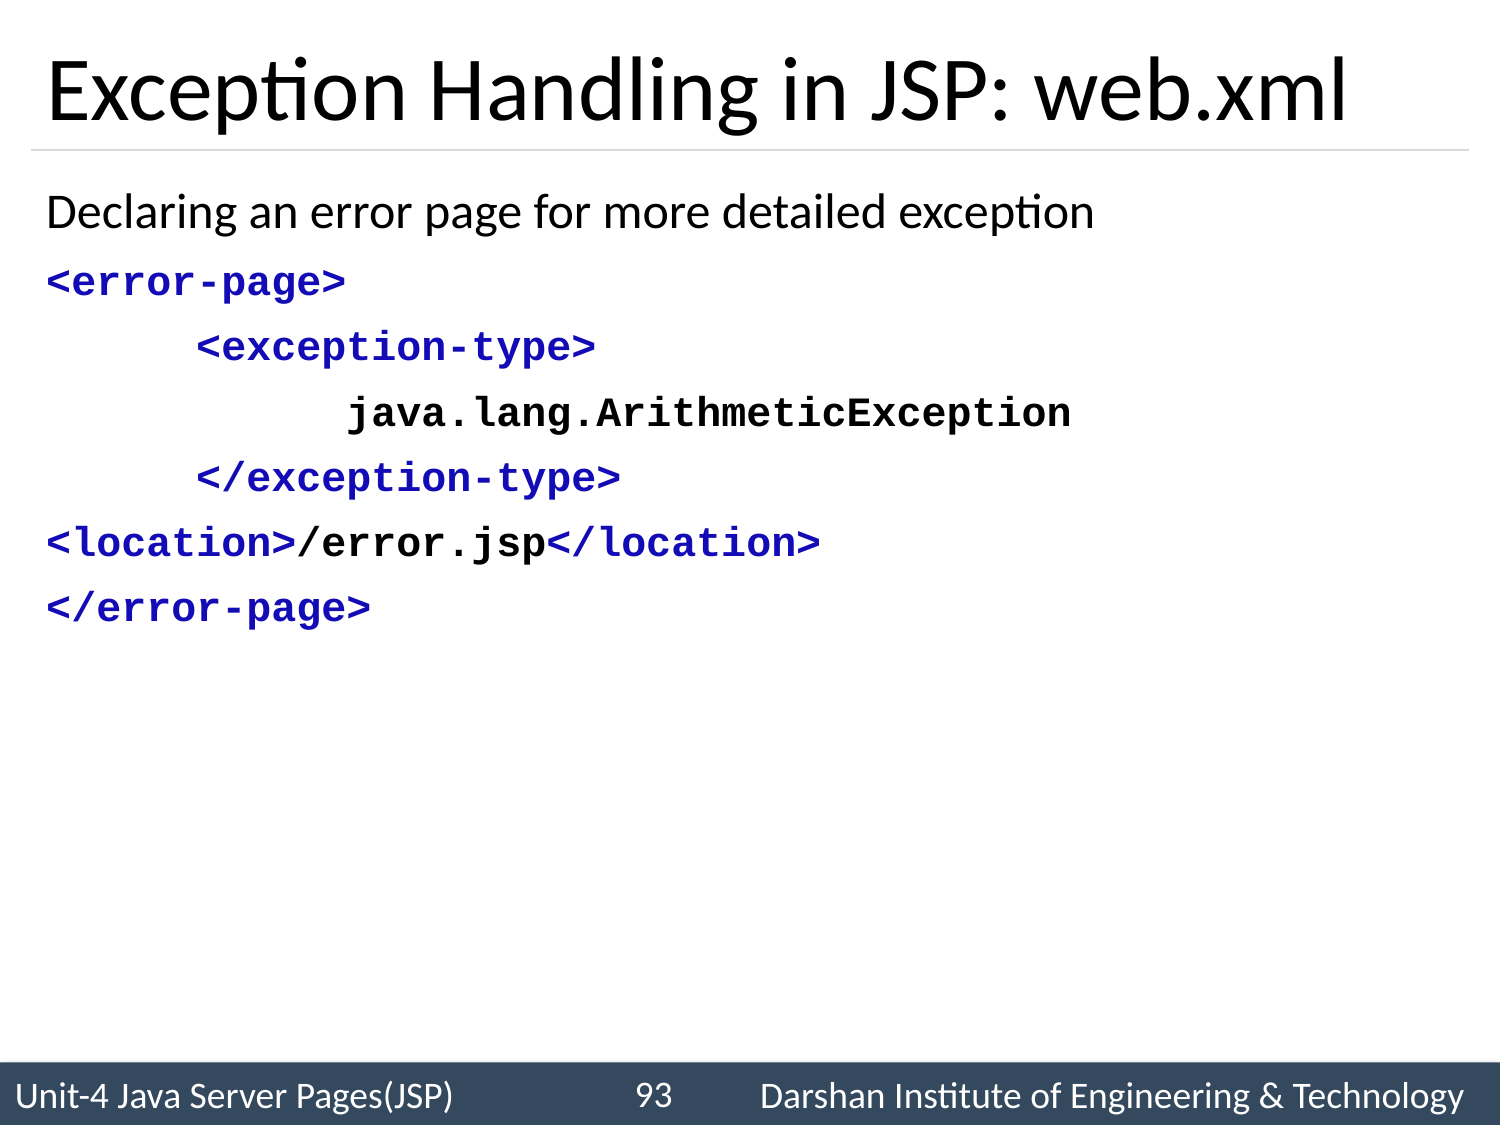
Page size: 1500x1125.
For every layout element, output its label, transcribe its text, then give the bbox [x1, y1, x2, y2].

list Declaring an error page for more detailed exception <error-page> <exception-type> java.lang.ArithmeticException </exception-type> <location>/error.jsp</location> </error-page> [31, 162, 1469, 1038]
slide_number 93 [587, 1062, 688, 1123]
title Exception Handling in JSP: web.xml [31, 17, 1469, 150]
